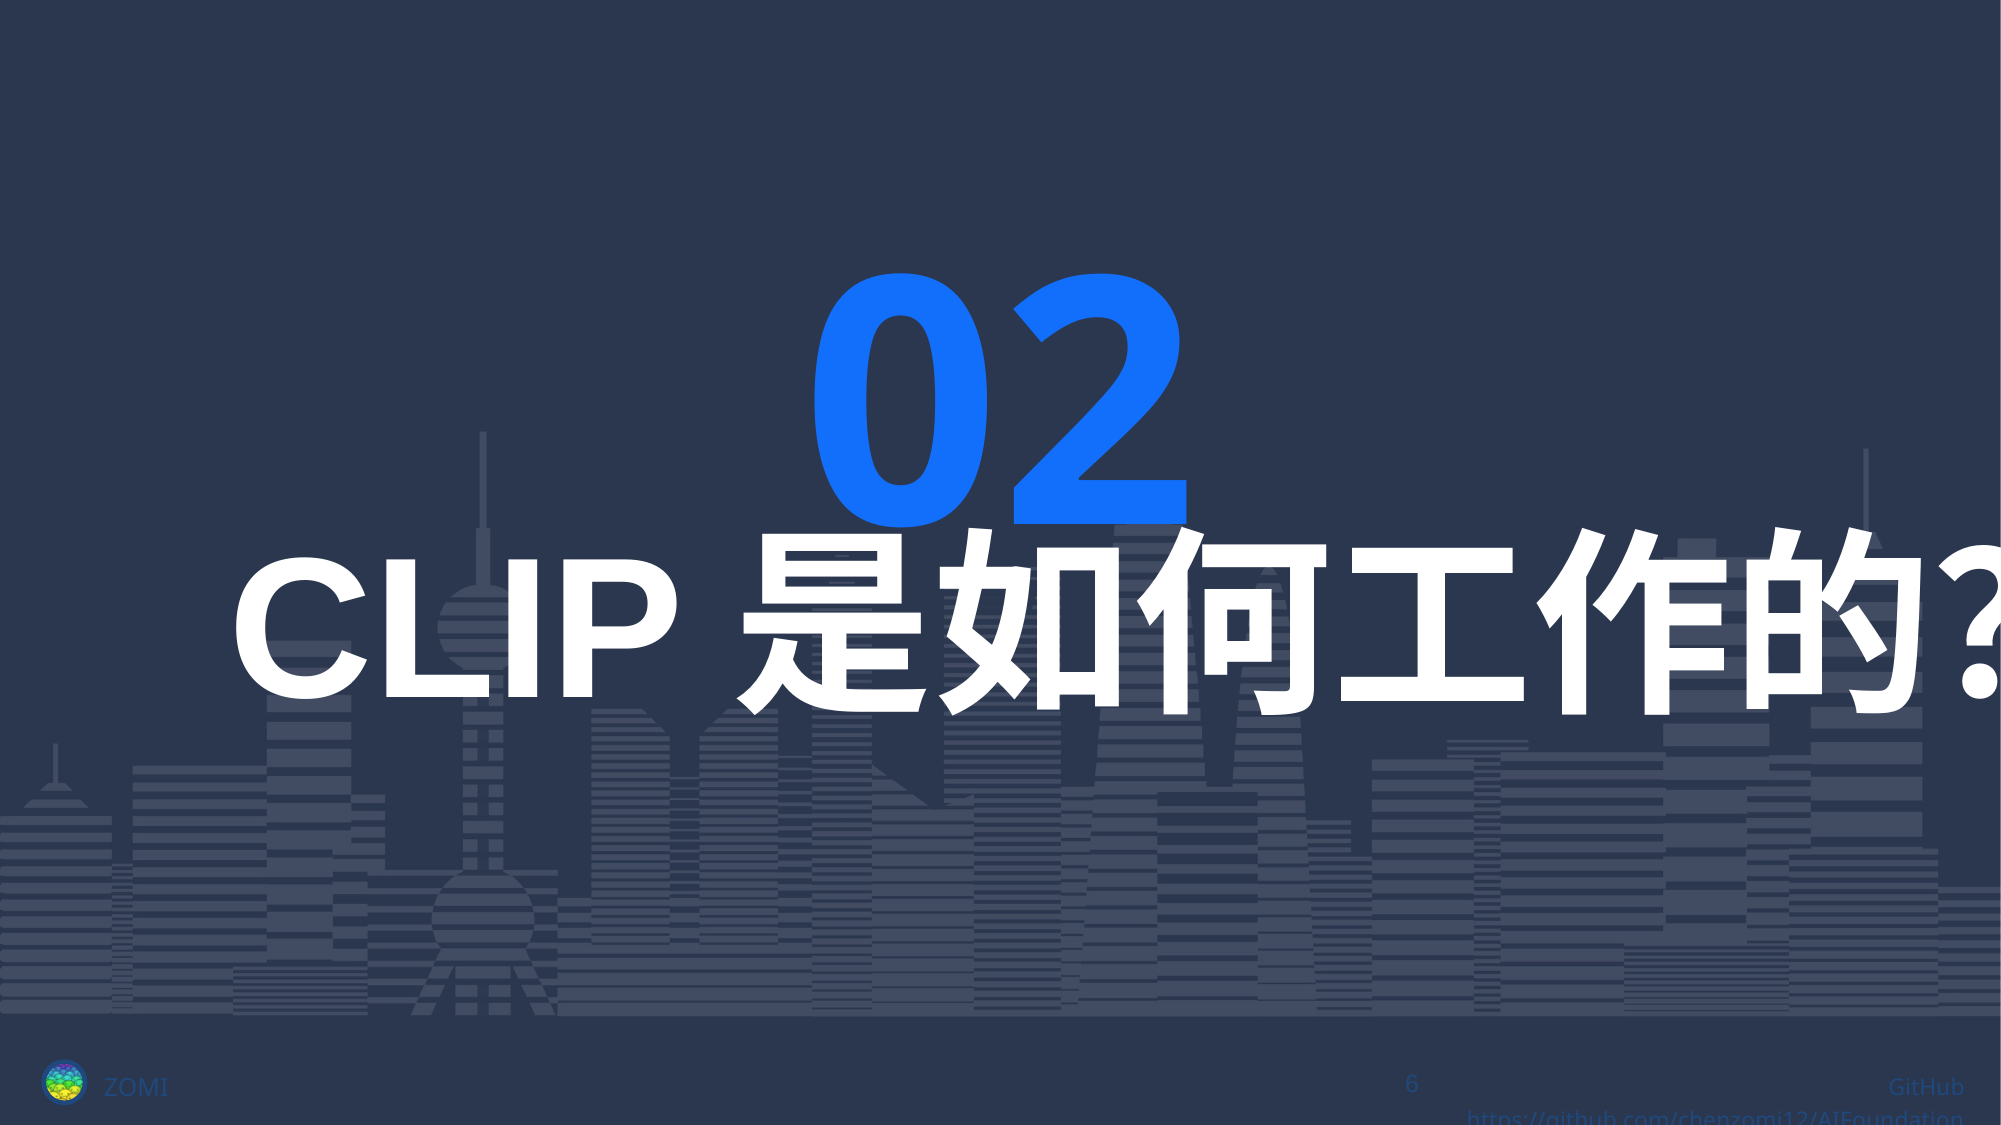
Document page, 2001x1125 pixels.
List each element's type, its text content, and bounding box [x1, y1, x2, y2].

picture [1578, 1117, 1584, 1125]
text_box CLIP是如何工作的？ [203, 490, 1958, 746]
picture [1637, 1117, 1645, 1125]
picture [1759, 1117, 1765, 1125]
text_box 02 [787, 171, 1213, 490]
picture [1470, 1117, 1476, 1125]
picture [1548, 1117, 1555, 1125]
picture [1938, 1117, 1946, 1125]
picture [1720, 1117, 1726, 1125]
picture [1744, 1117, 1752, 1125]
picture [1897, 1117, 1904, 1125]
picture [1652, 1117, 1658, 1125]
picture [0, 0, 2001, 1125]
picture [1884, 1117, 1890, 1125]
picture [1606, 1117, 1613, 1125]
picture [1855, 1117, 1863, 1125]
picture [1693, 1117, 1699, 1125]
picture [1953, 1117, 1959, 1125]
picture [1501, 1117, 1508, 1125]
